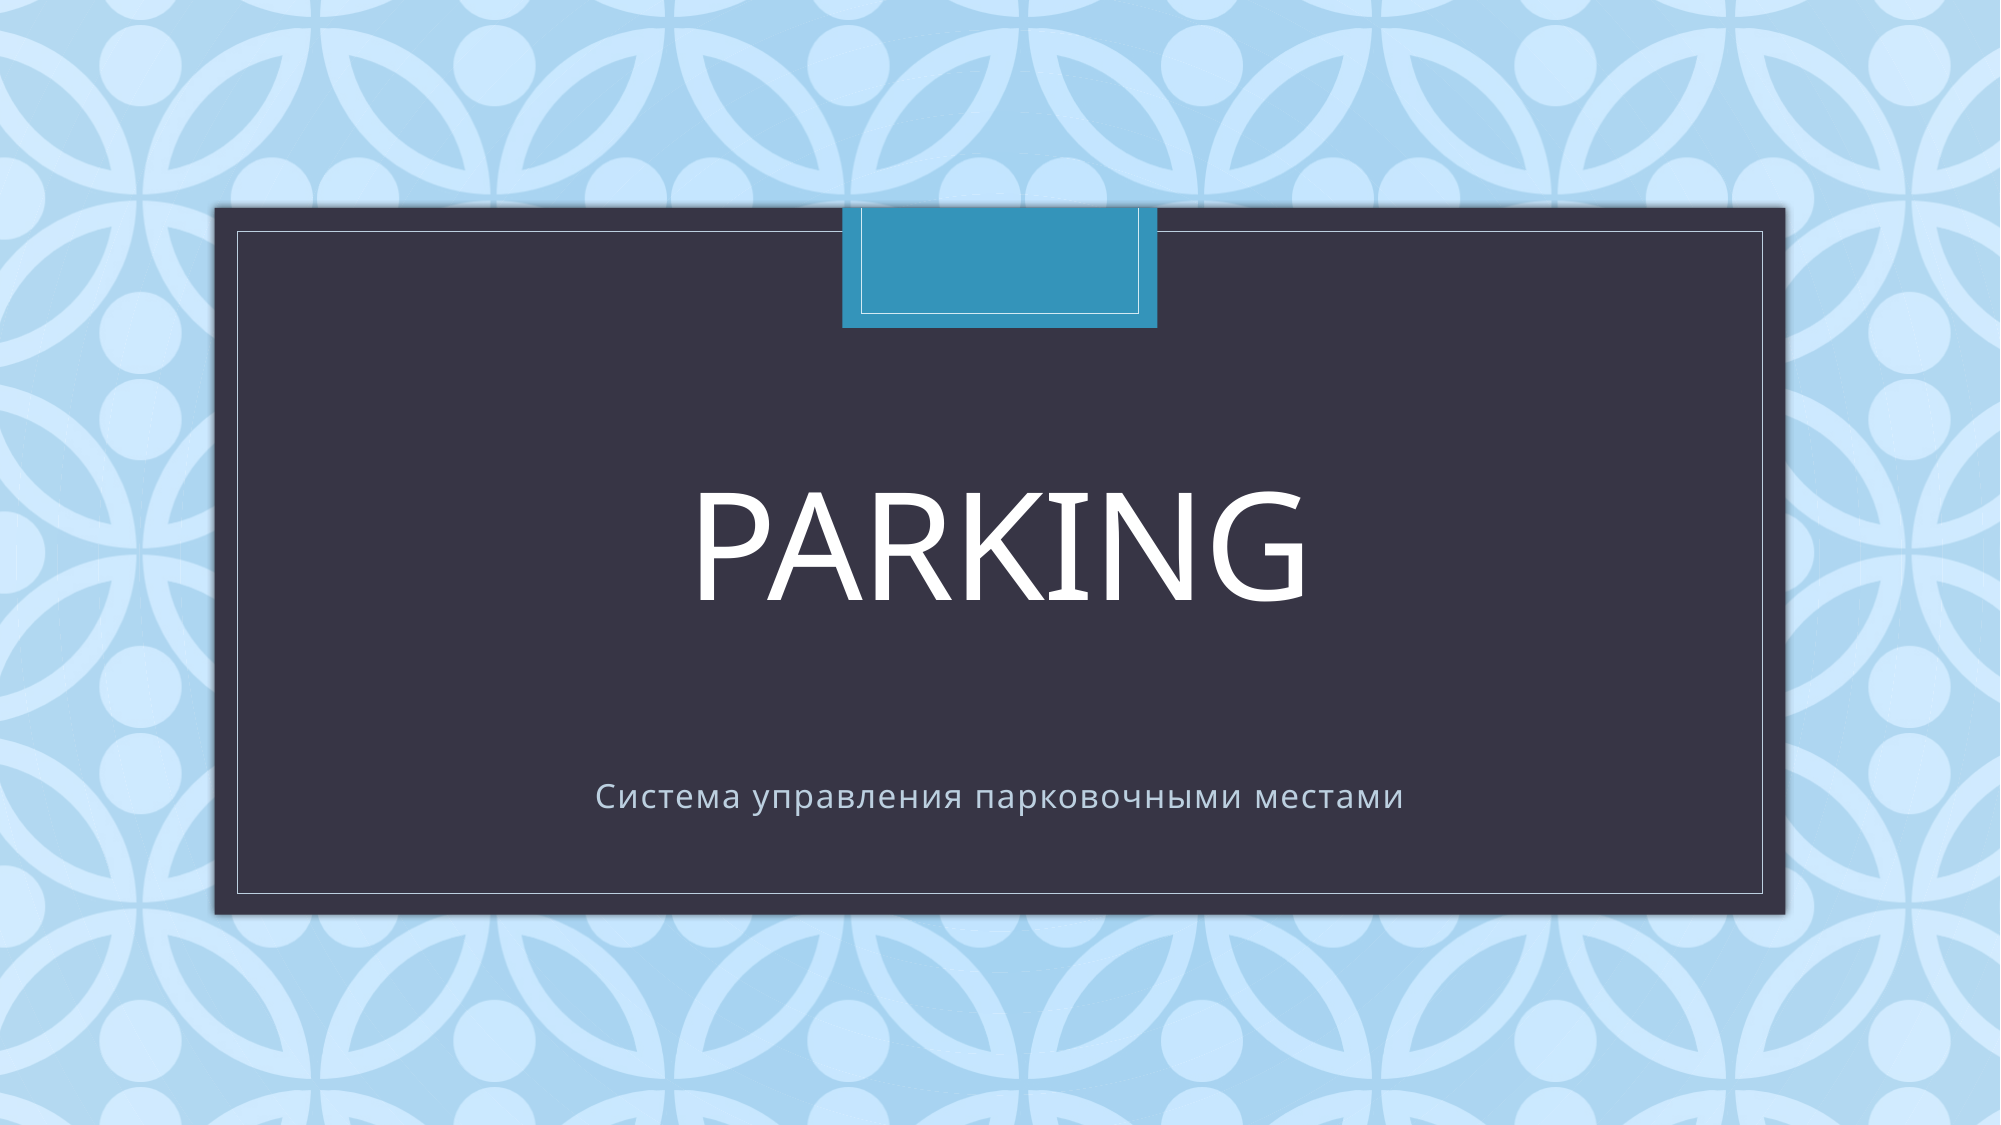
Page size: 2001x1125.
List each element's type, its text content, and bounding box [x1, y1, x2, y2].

title Parking [256, 343, 1744, 768]
subtitle Система управления парковочными местами [256, 768, 1745, 844]
